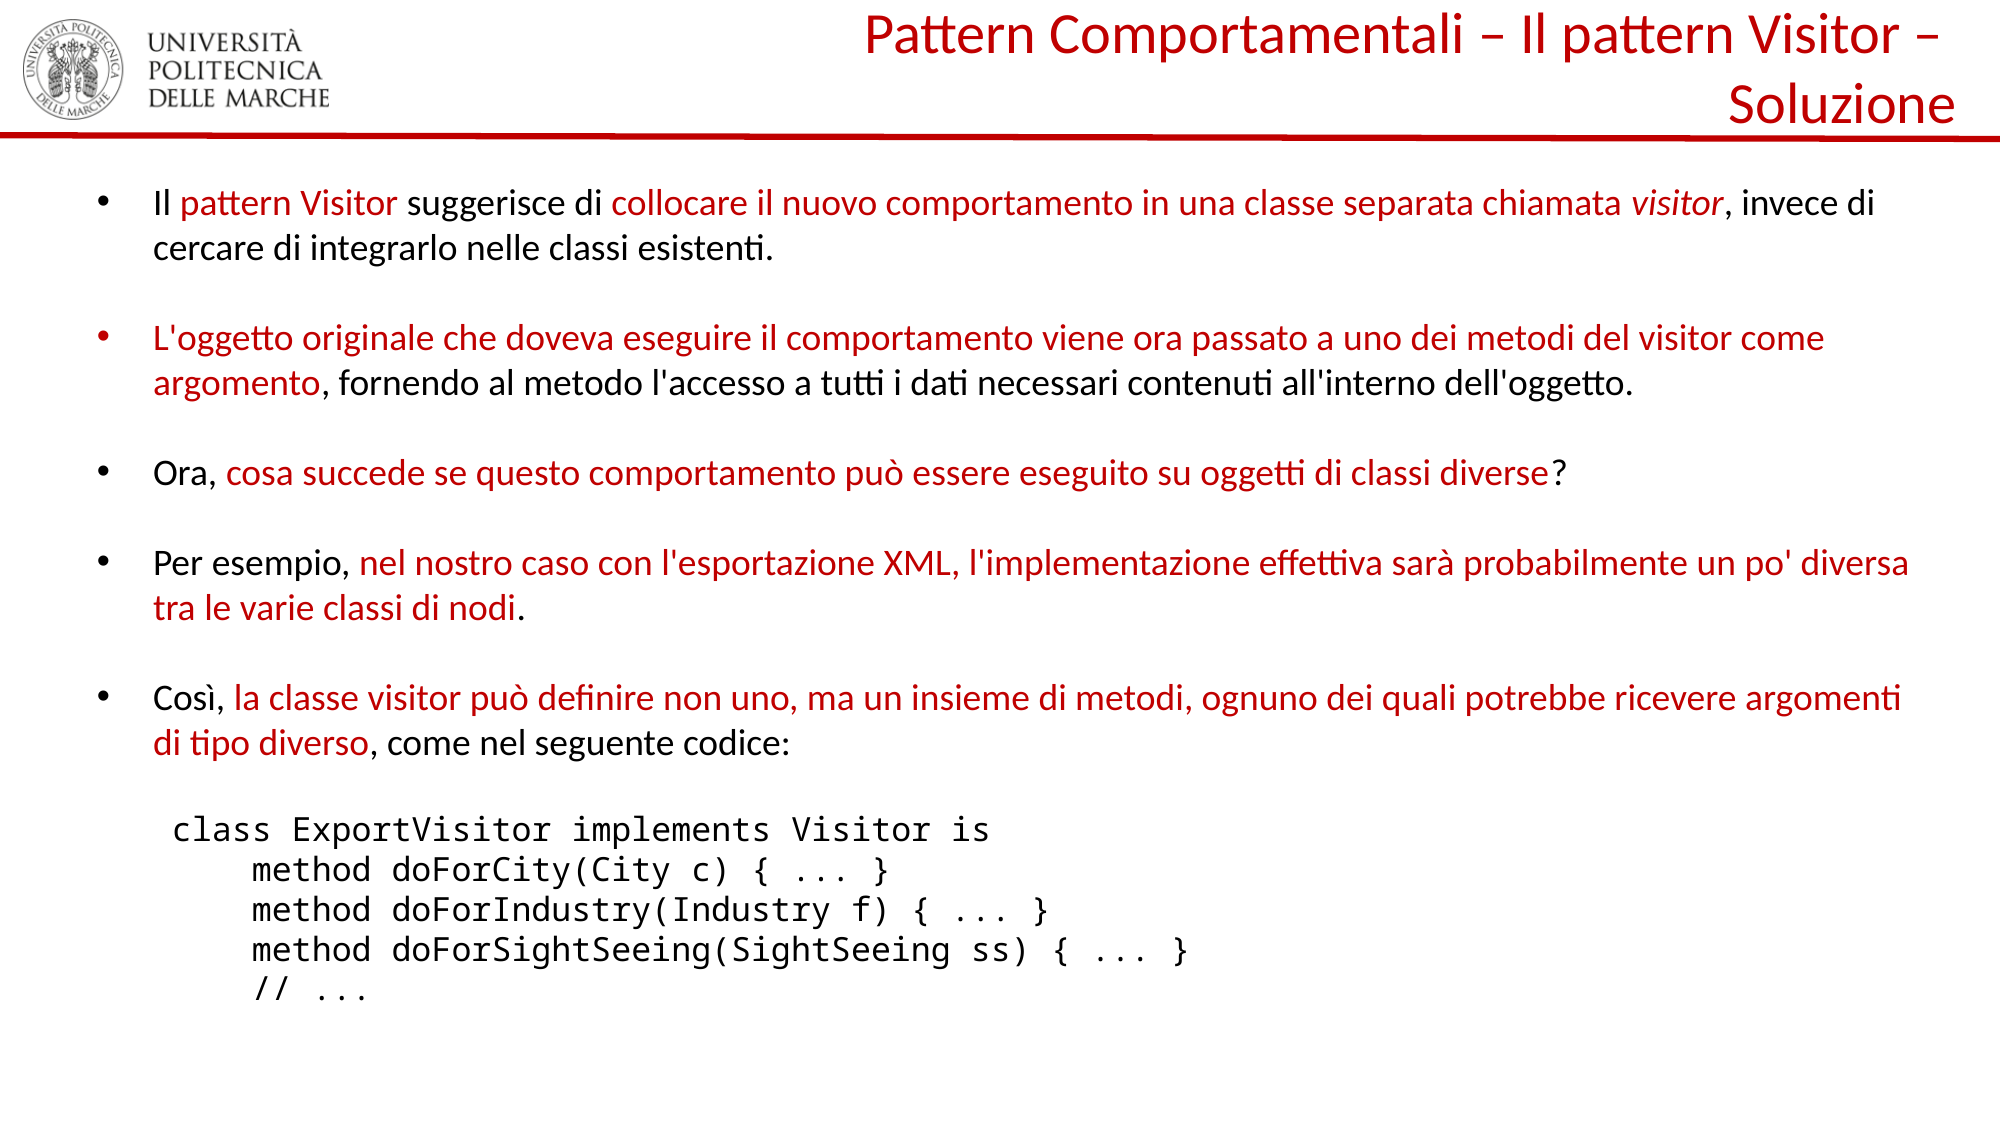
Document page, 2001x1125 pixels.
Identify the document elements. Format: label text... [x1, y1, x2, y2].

picture [23, 17, 329, 122]
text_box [0, 135, 2000, 139]
text_box Pattern Comportamentali – Il pattern Visitor – Soluzione [849, 139, 1972, 143]
text_box Pattern Comportamentali – Il pattern Visitor – Soluzione [849, 0, 1972, 135]
text_box Il pattern Visitor suggerisce di collocare il nuovo comportamento in una classe separata chiamata visitor, invece di cercare di integrarlo nelle classi esistenti. L'oggetto originale che doveva eseguire il comportamento viene ora passato a uno dei metodi del visitor come argomento, fornendo al metodo l'accesso a tutti i dati necessari contenuti all'interno dell'oggetto. Ora, cosa succede se questo comportamento può essere eseguito su oggetti di classi diverse? Per esempio, nel nostro caso con l'esportazione XML, l'implementazione effettiva sarà probabilmente un po' diversa tra le varie classi di nodi. Così, la classe visitor può definire non uno, ma un insieme di metodi, ognuno dei quali potrebbe ricevere argomenti di tipo diverso, come nel seguente codice: class ExportVisitor implements Visitor is method doForCity(City c) { ... } method doForIndustry(Industry f) { ... } method doForSightSeeing(SightSeeing ss) { ... } // ... [82, 170, 1932, 1105]
